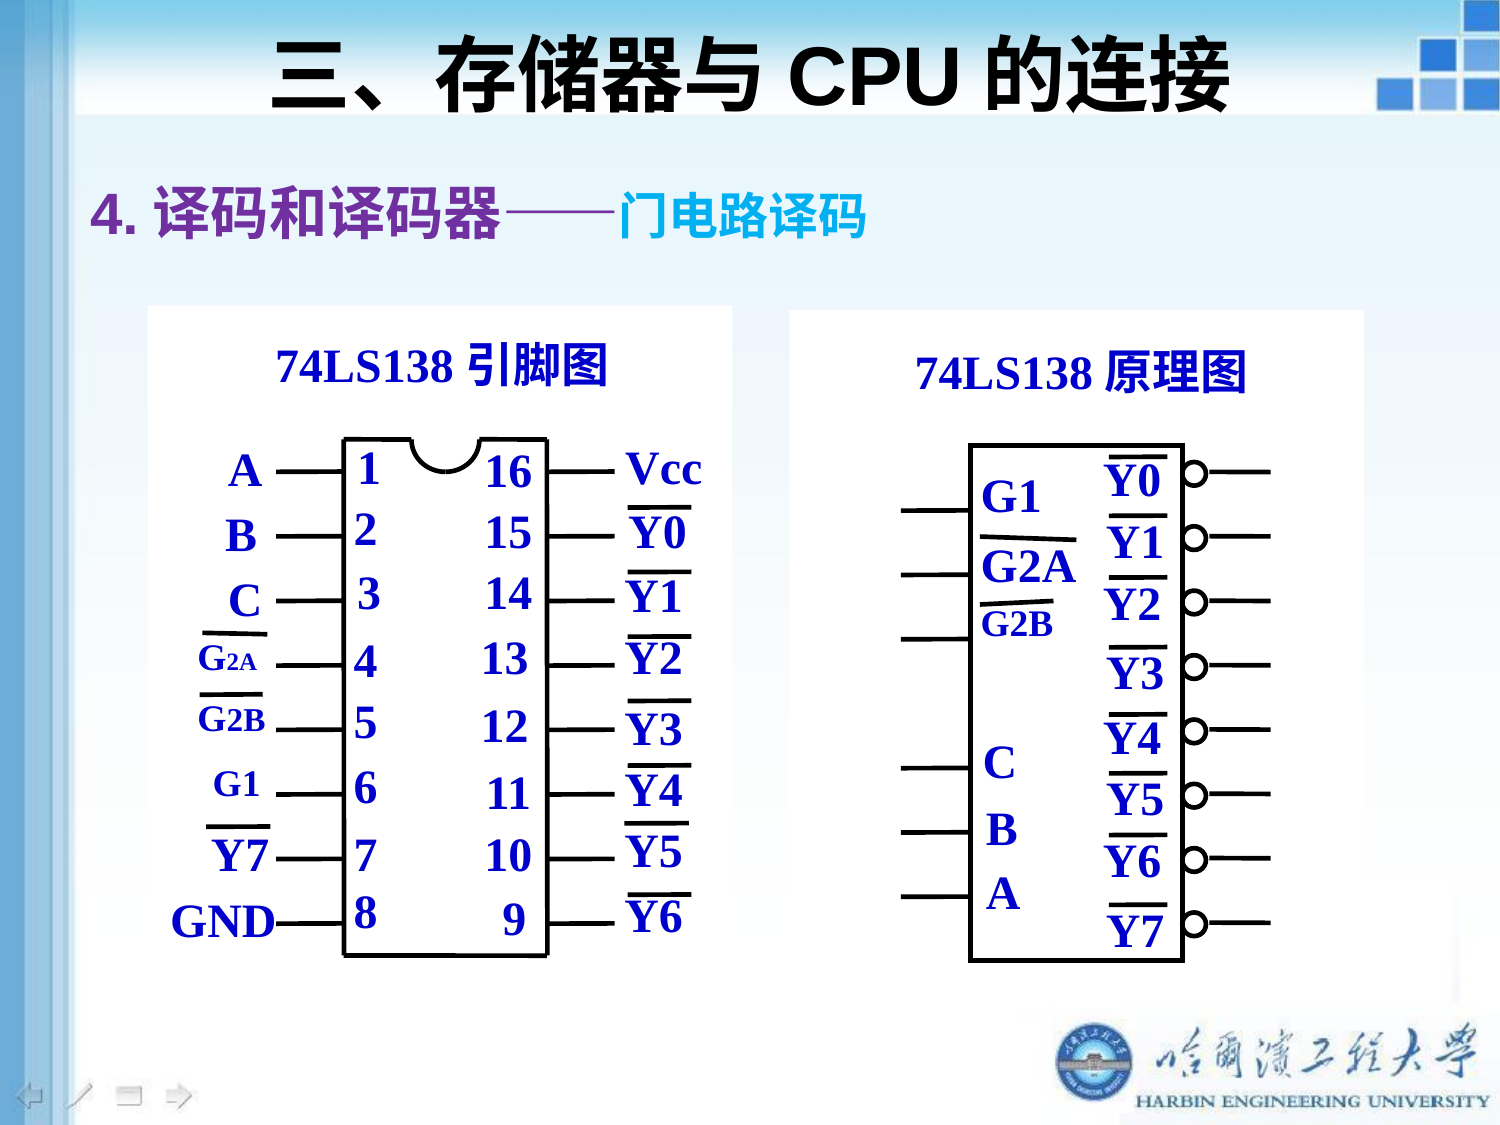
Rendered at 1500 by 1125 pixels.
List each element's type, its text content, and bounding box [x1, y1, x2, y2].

text_box 4.译码和译码器——门电路译码 [74, 134, 1471, 245]
picture [0, 0, 1500, 1125]
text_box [147, 305, 1365, 993]
text_box 三、存储器与CPU的连接 [74, 0, 1425, 145]
